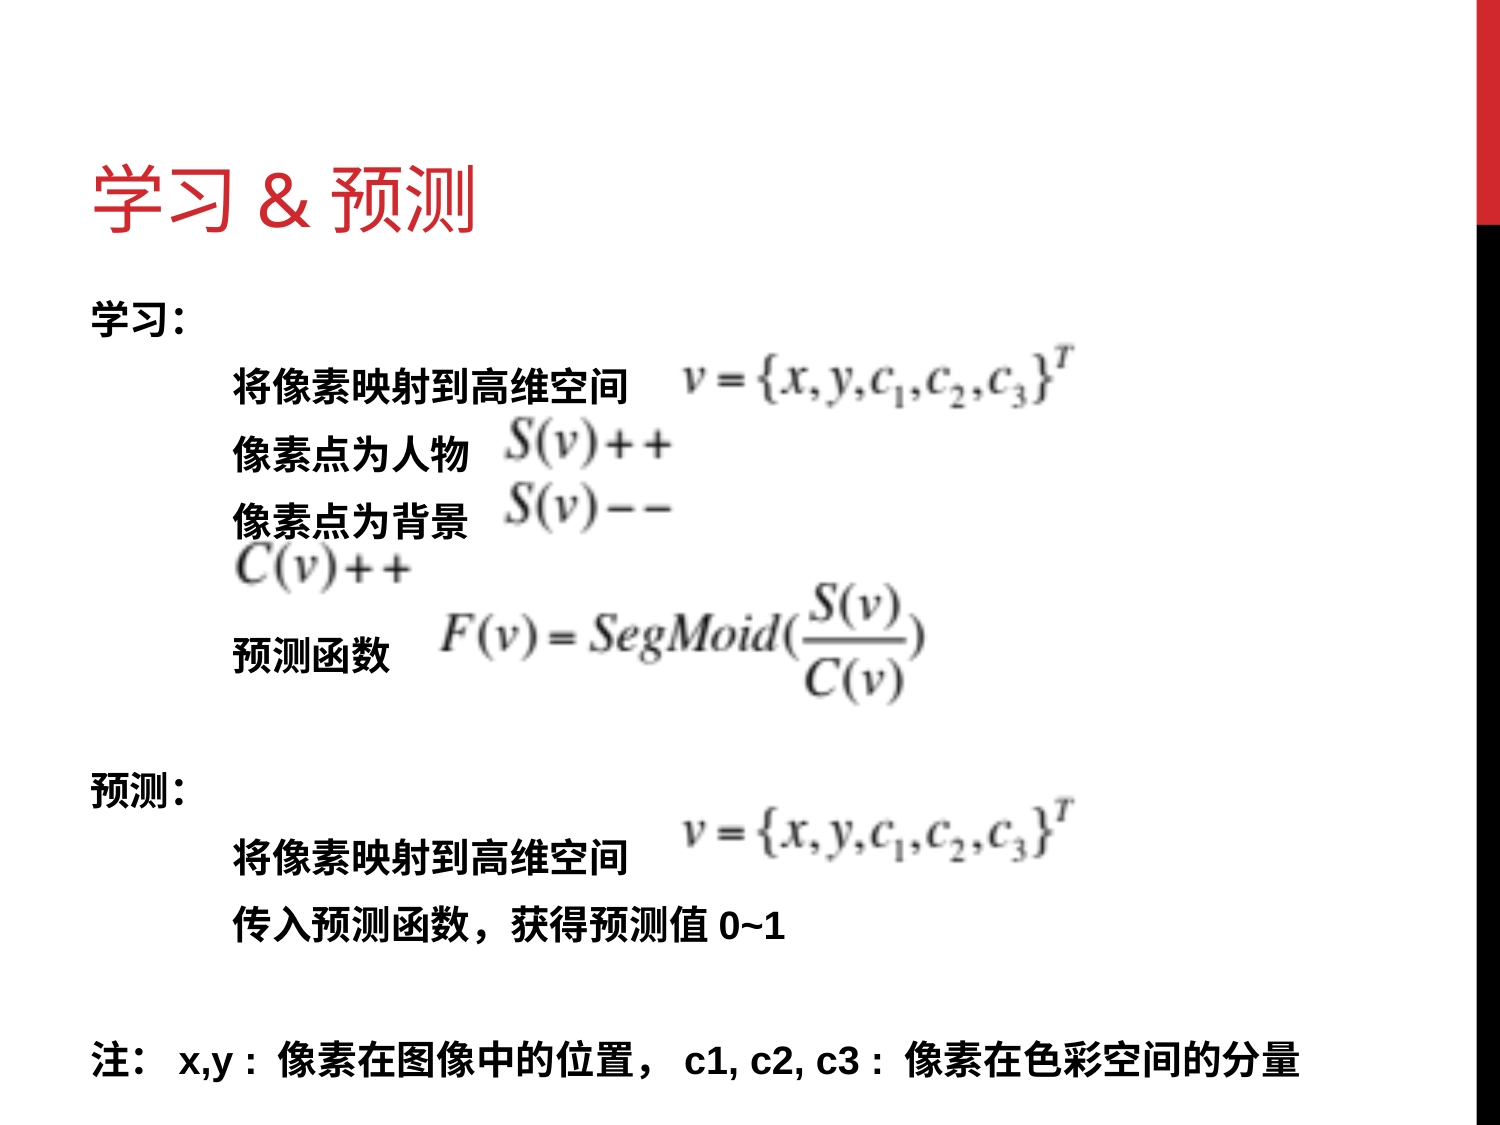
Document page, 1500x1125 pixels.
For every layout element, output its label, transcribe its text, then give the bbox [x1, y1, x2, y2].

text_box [229, 531, 417, 604]
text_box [674, 785, 1083, 871]
list 学习： 将像素映射到高维空间 像素点为人物 像素点为背景 预测函数 预测： 将像素映射到高维空间 传入预测函数，获得预测值0~1 注：x,y : 像素在图像中的位置，c1, c2, c3 : 像素在色彩空间的分量 [75, 287, 1325, 1098]
title 学习&预测 [75, 25, 1025, 250]
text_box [498, 407, 676, 469]
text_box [498, 471, 676, 544]
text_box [432, 567, 929, 714]
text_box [674, 332, 1083, 418]
